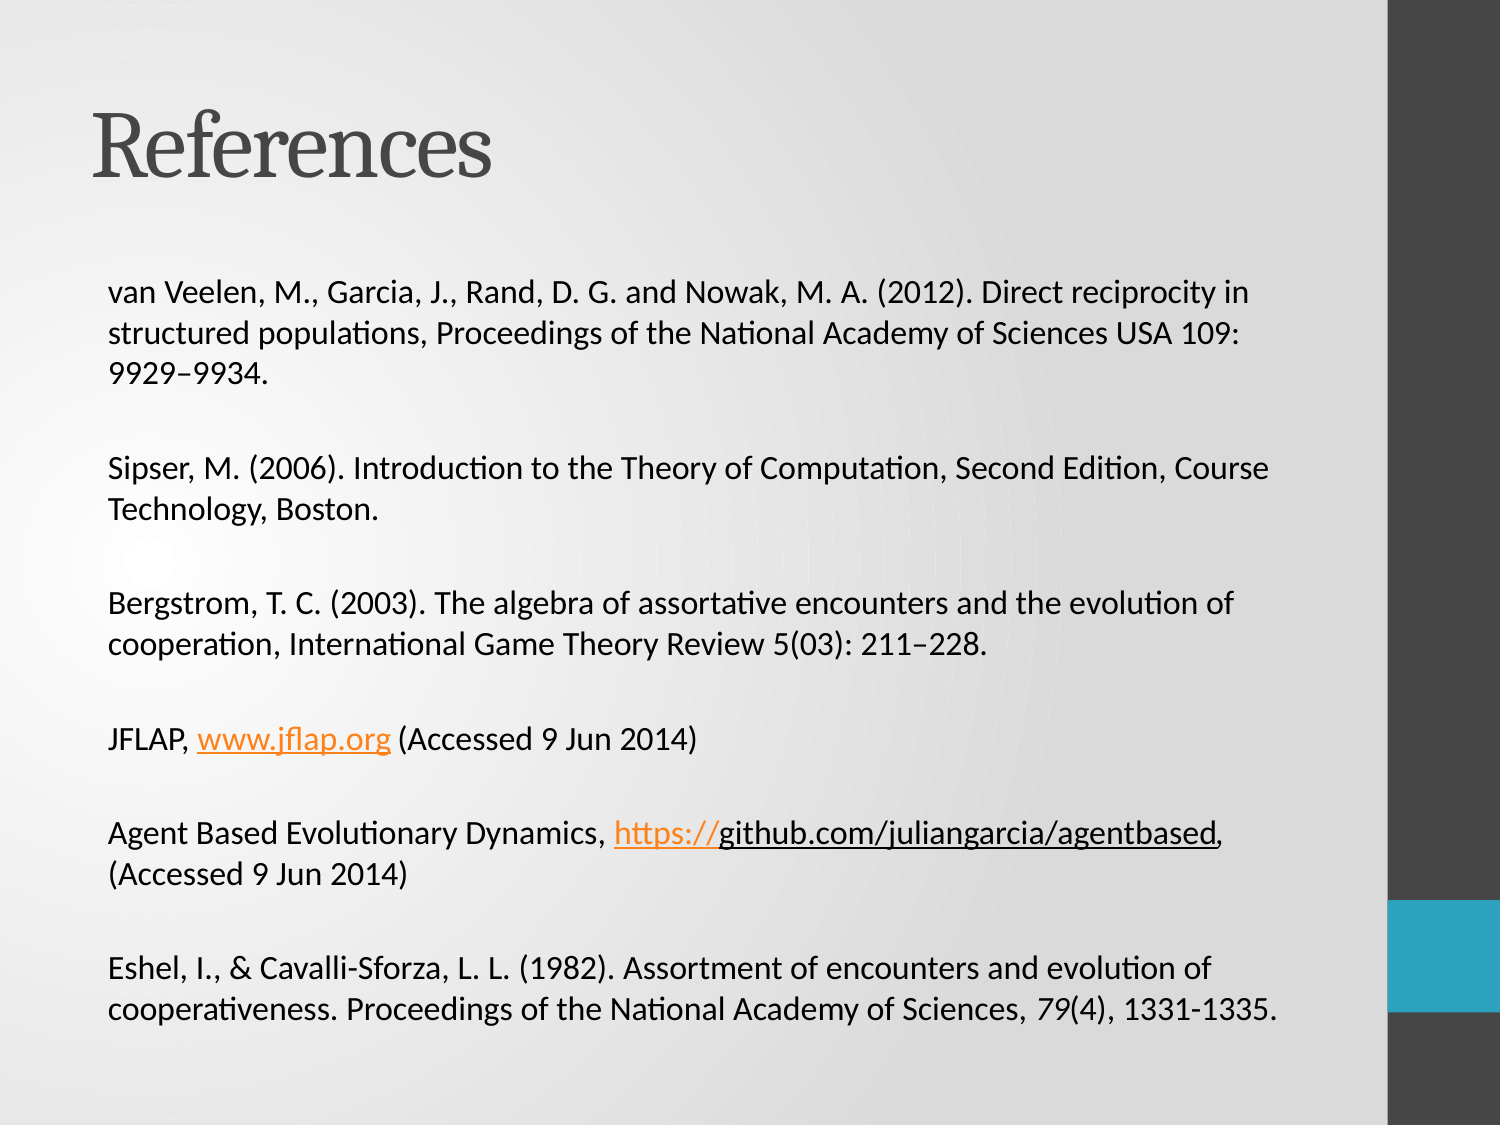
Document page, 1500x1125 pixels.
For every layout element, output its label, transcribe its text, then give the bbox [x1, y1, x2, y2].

title References [75, 45, 1325, 233]
list van Veelen, M., Garcia, J., Rand, D. G. and Nowak, M. A. (2012). Direct reciprocity in structured populations, Proceedings of the National Academy of Sciences USA 109: 9929–9934. Sipser, M. (2006). Introduction to the Theory of Computation, Second Edition, Course Technology, Boston. Bergstrom, T. C. (2003). The algebra of assortative encounters and the evolution of cooperation, International Game Theory Review 5(03): 211–228. JFLAP, www.jflap.org (Accessed 9 Jun 2014) Agent Based Evolutionary Dynamics, https://github.com/juliangarcia/agentbased, (Accessed 9 Jun 2014) Eshel, I., & Cavalli-Sforza, L. L. (1982). Assortment of encounters and evolution of cooperativeness. Proceedings of the National Academy of Sciences, 79(4), 1331-1335. [75, 262, 1325, 1050]
